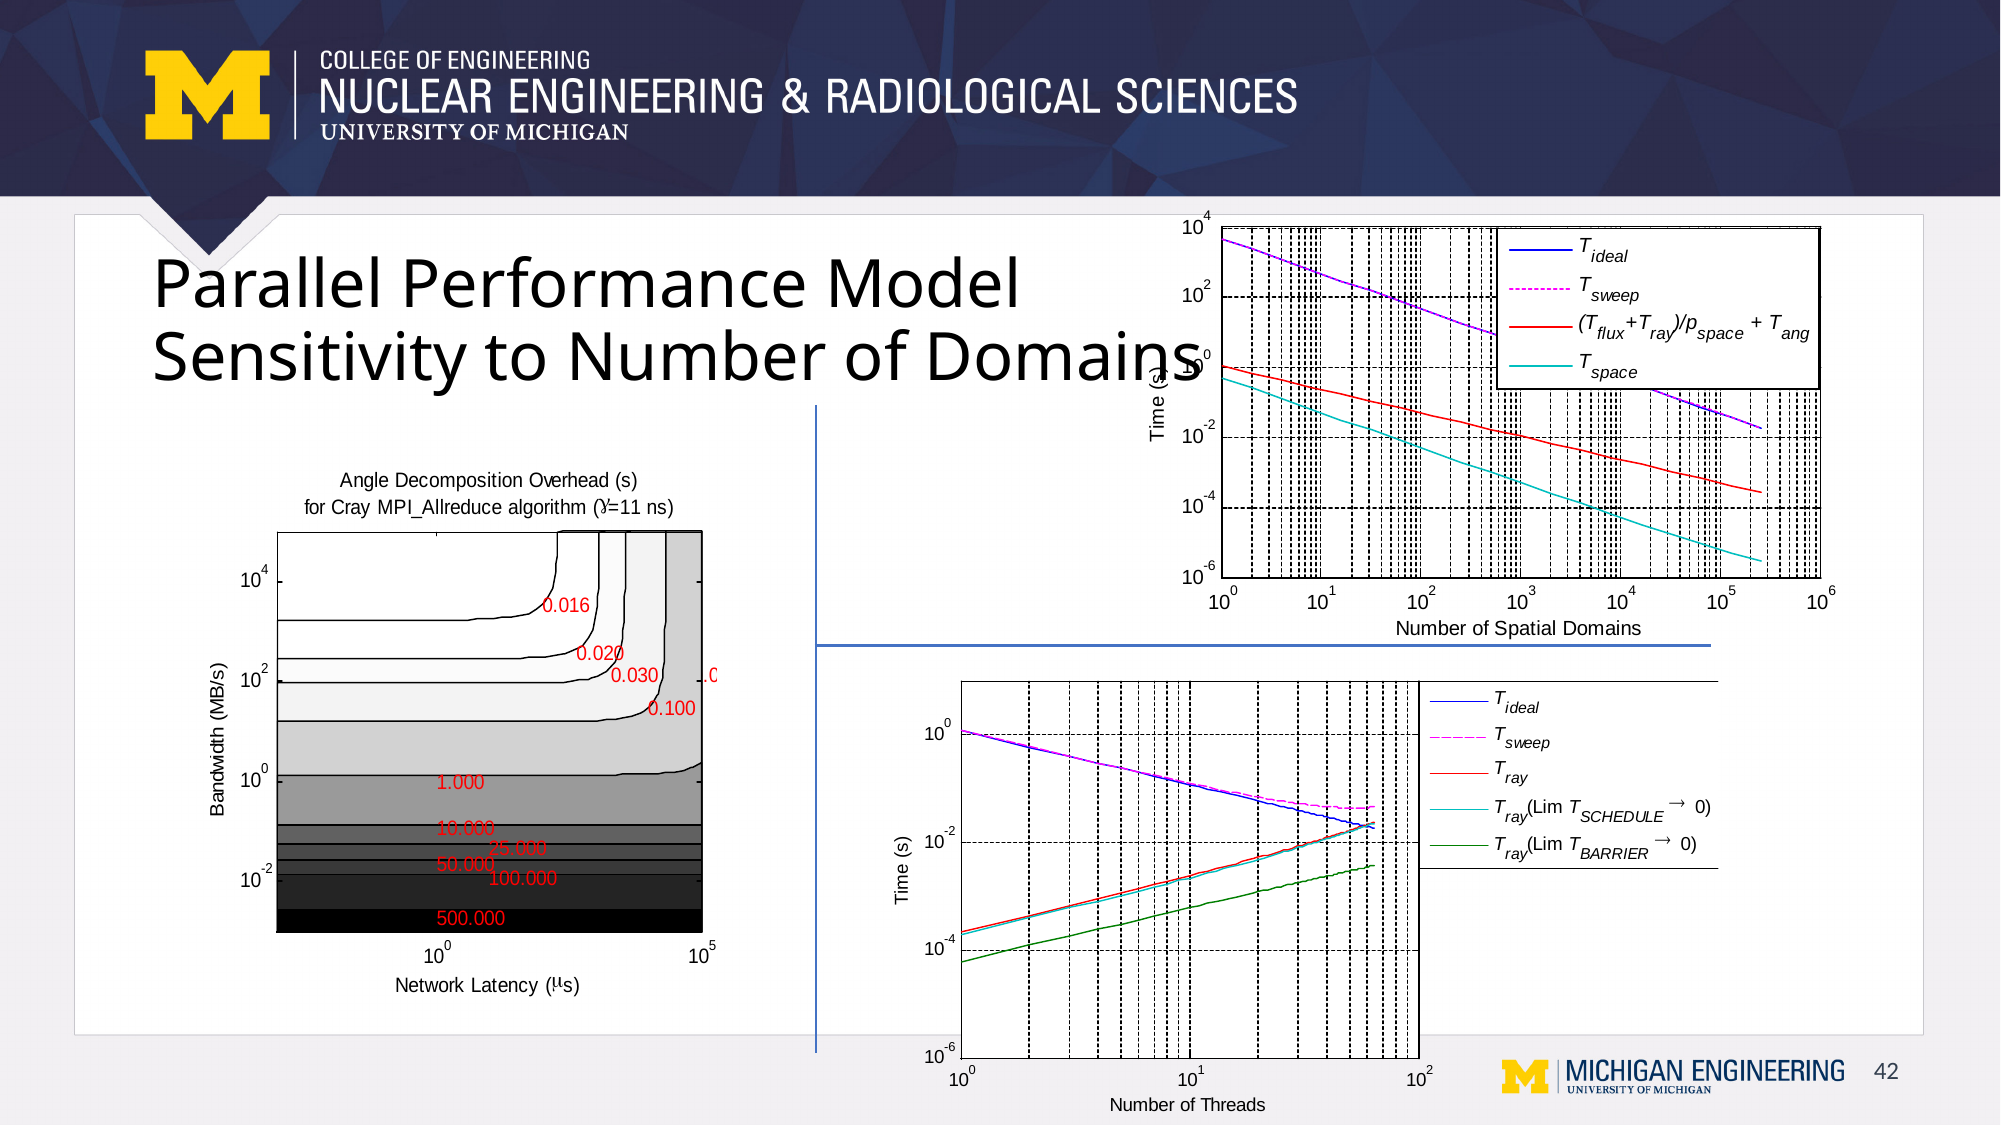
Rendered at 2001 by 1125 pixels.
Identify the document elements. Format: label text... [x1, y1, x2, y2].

picture [0, 0, 2001, 1125]
title Parallel Performance Model Sensitivity to Number of Domains [137, 269, 1122, 375]
